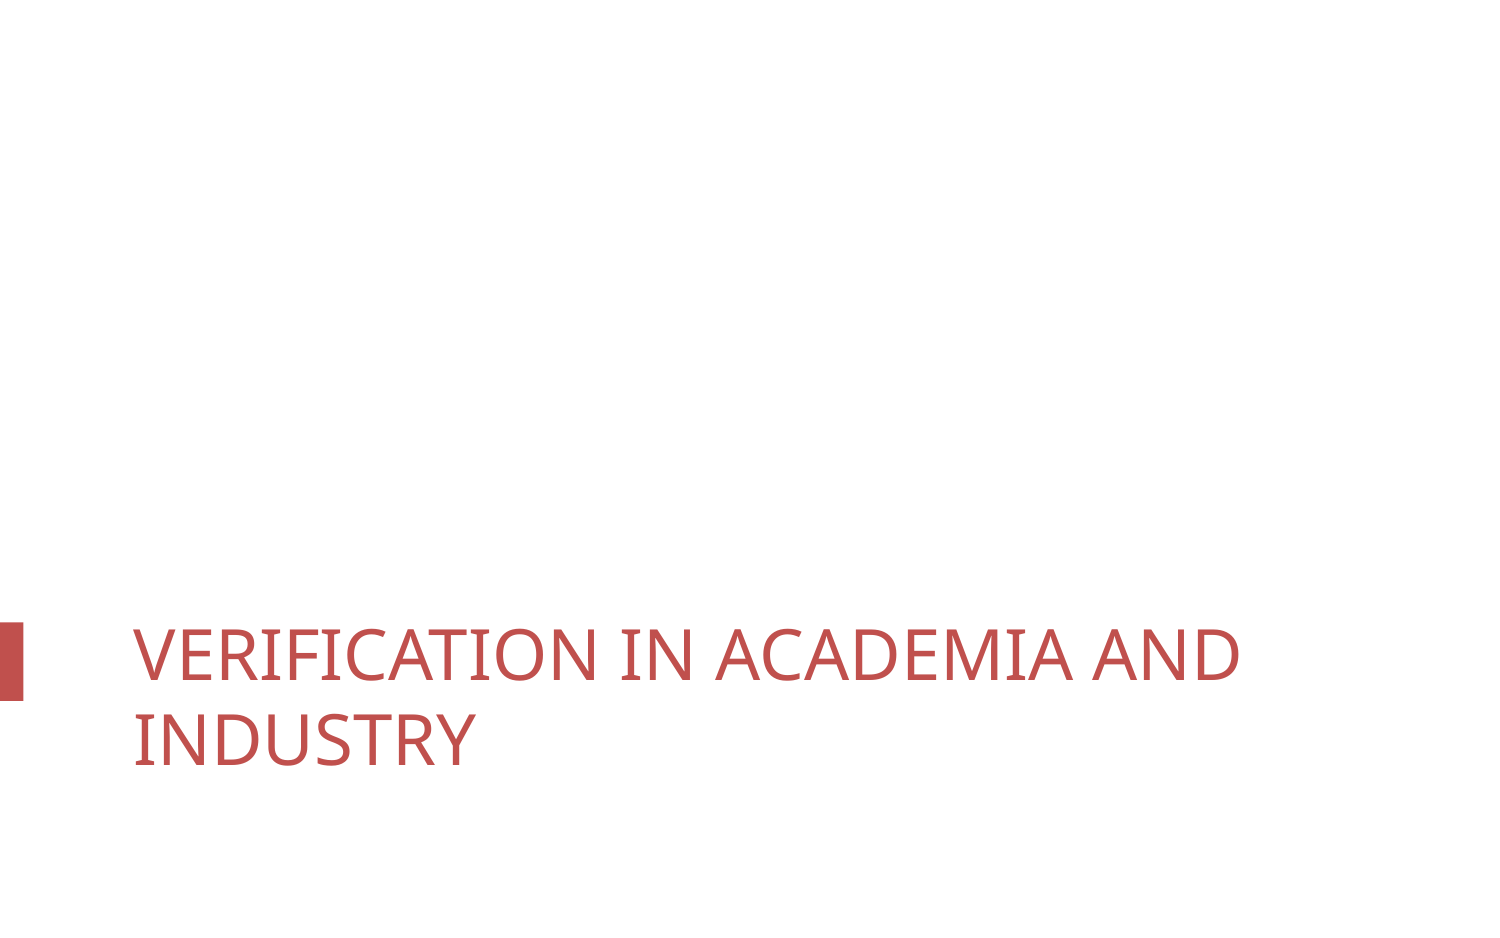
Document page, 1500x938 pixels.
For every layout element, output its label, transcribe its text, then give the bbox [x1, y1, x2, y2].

title Verification in academia and industry [118, 602, 1394, 789]
